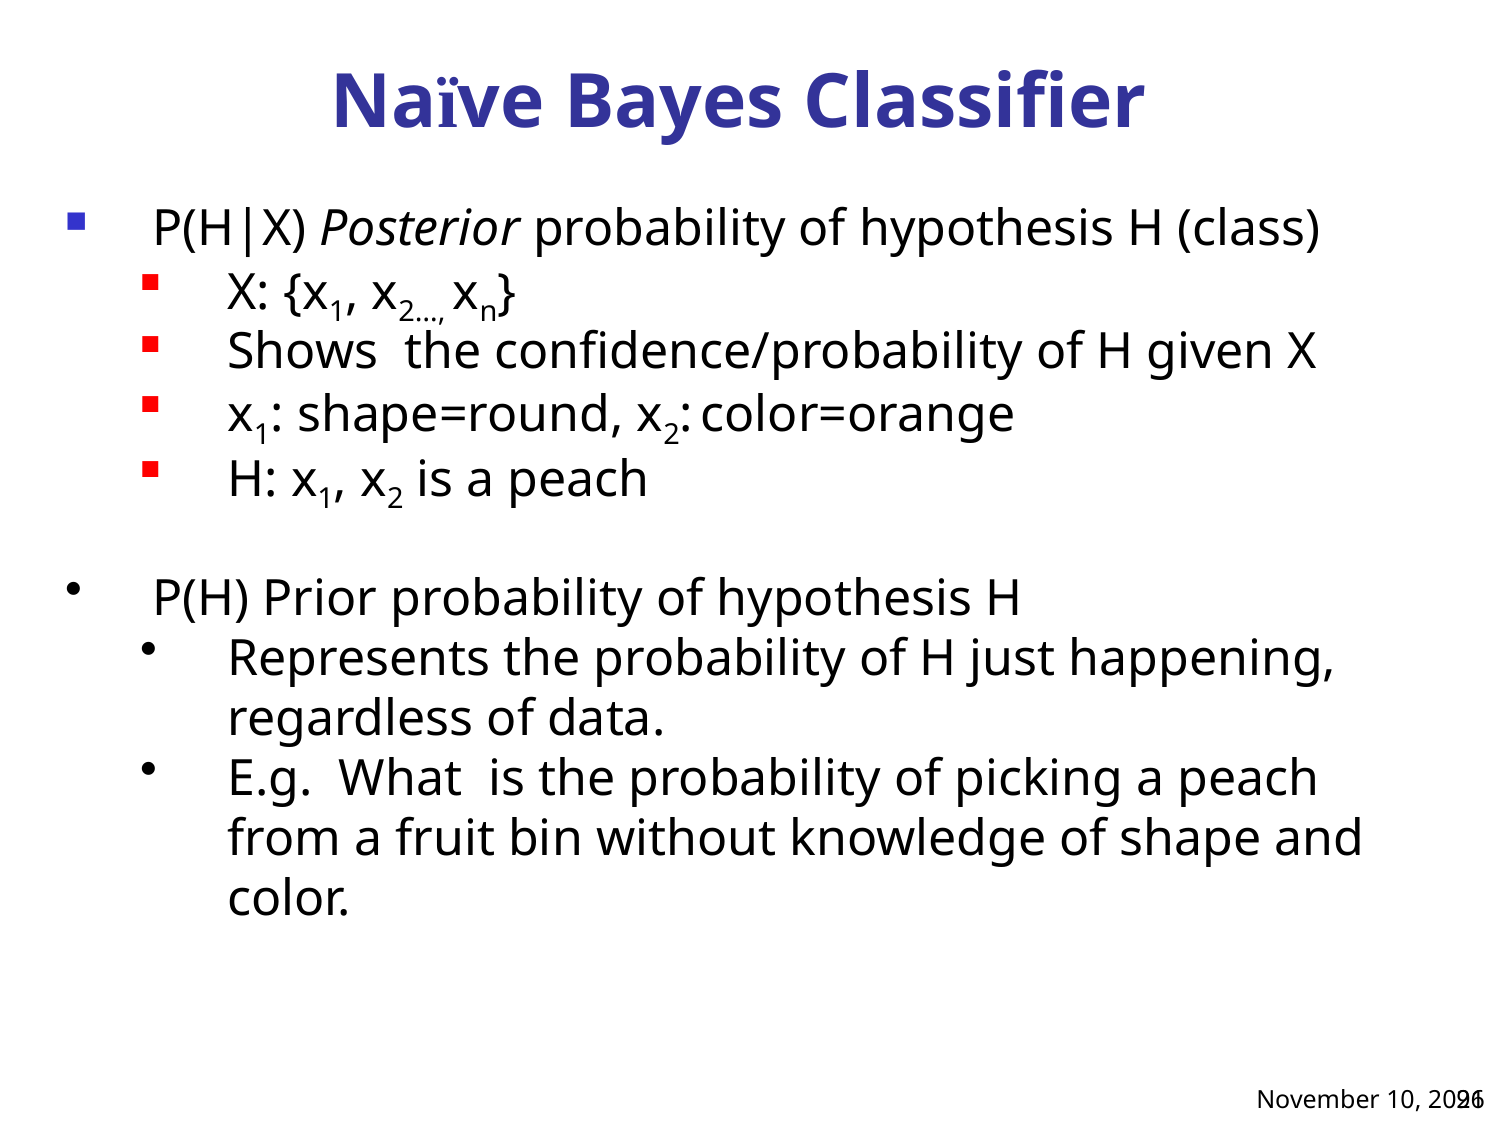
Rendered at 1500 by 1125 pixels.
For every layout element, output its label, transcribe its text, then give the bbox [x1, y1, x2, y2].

title Naïve Bayes Classifier [50, 50, 1429, 150]
list P(H|X) Posterior probability of hypothesis H (class) X: {x1, x2…, xn} Shows the confidence/probability of H given X x1: shape=round, x2: color=orange H: x1, x2 is a peach P(H) Prior probability of hypothesis H Represents the probability of H just happening, regardless of data. E.g. What is the probability of picking a peach from a fruit bin without knowledge of shape and color. [50, 200, 1438, 1063]
slide_number 91 [1187, 1062, 1500, 1125]
